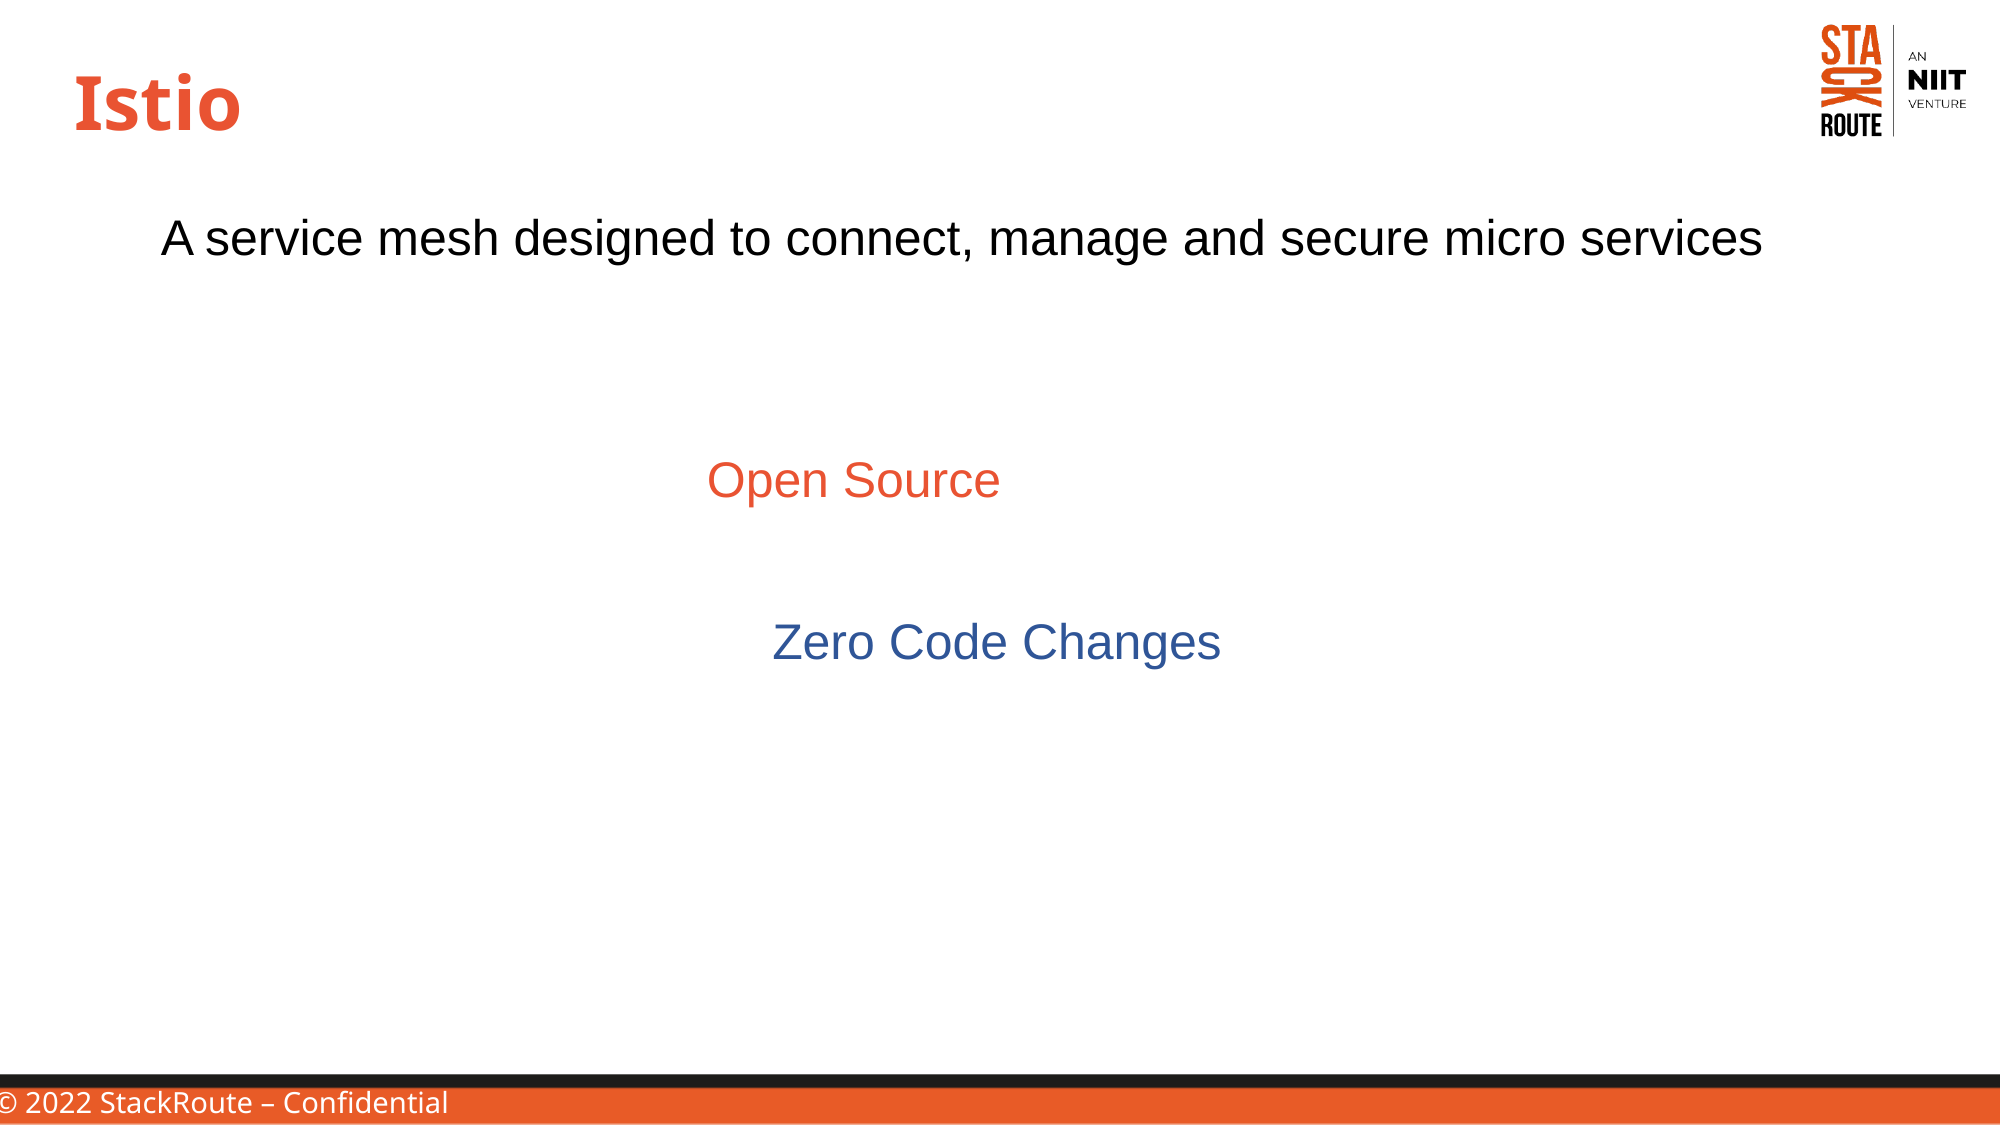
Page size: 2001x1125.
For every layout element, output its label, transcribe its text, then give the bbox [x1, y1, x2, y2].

picture [0, 1074, 2000, 1125]
picture [1817, 18, 1970, 141]
title Istio [59, 52, 1785, 161]
list A service mesh designed to connect, manage and secure micro services Open Source Zero Code Changes [137, 197, 1863, 1014]
